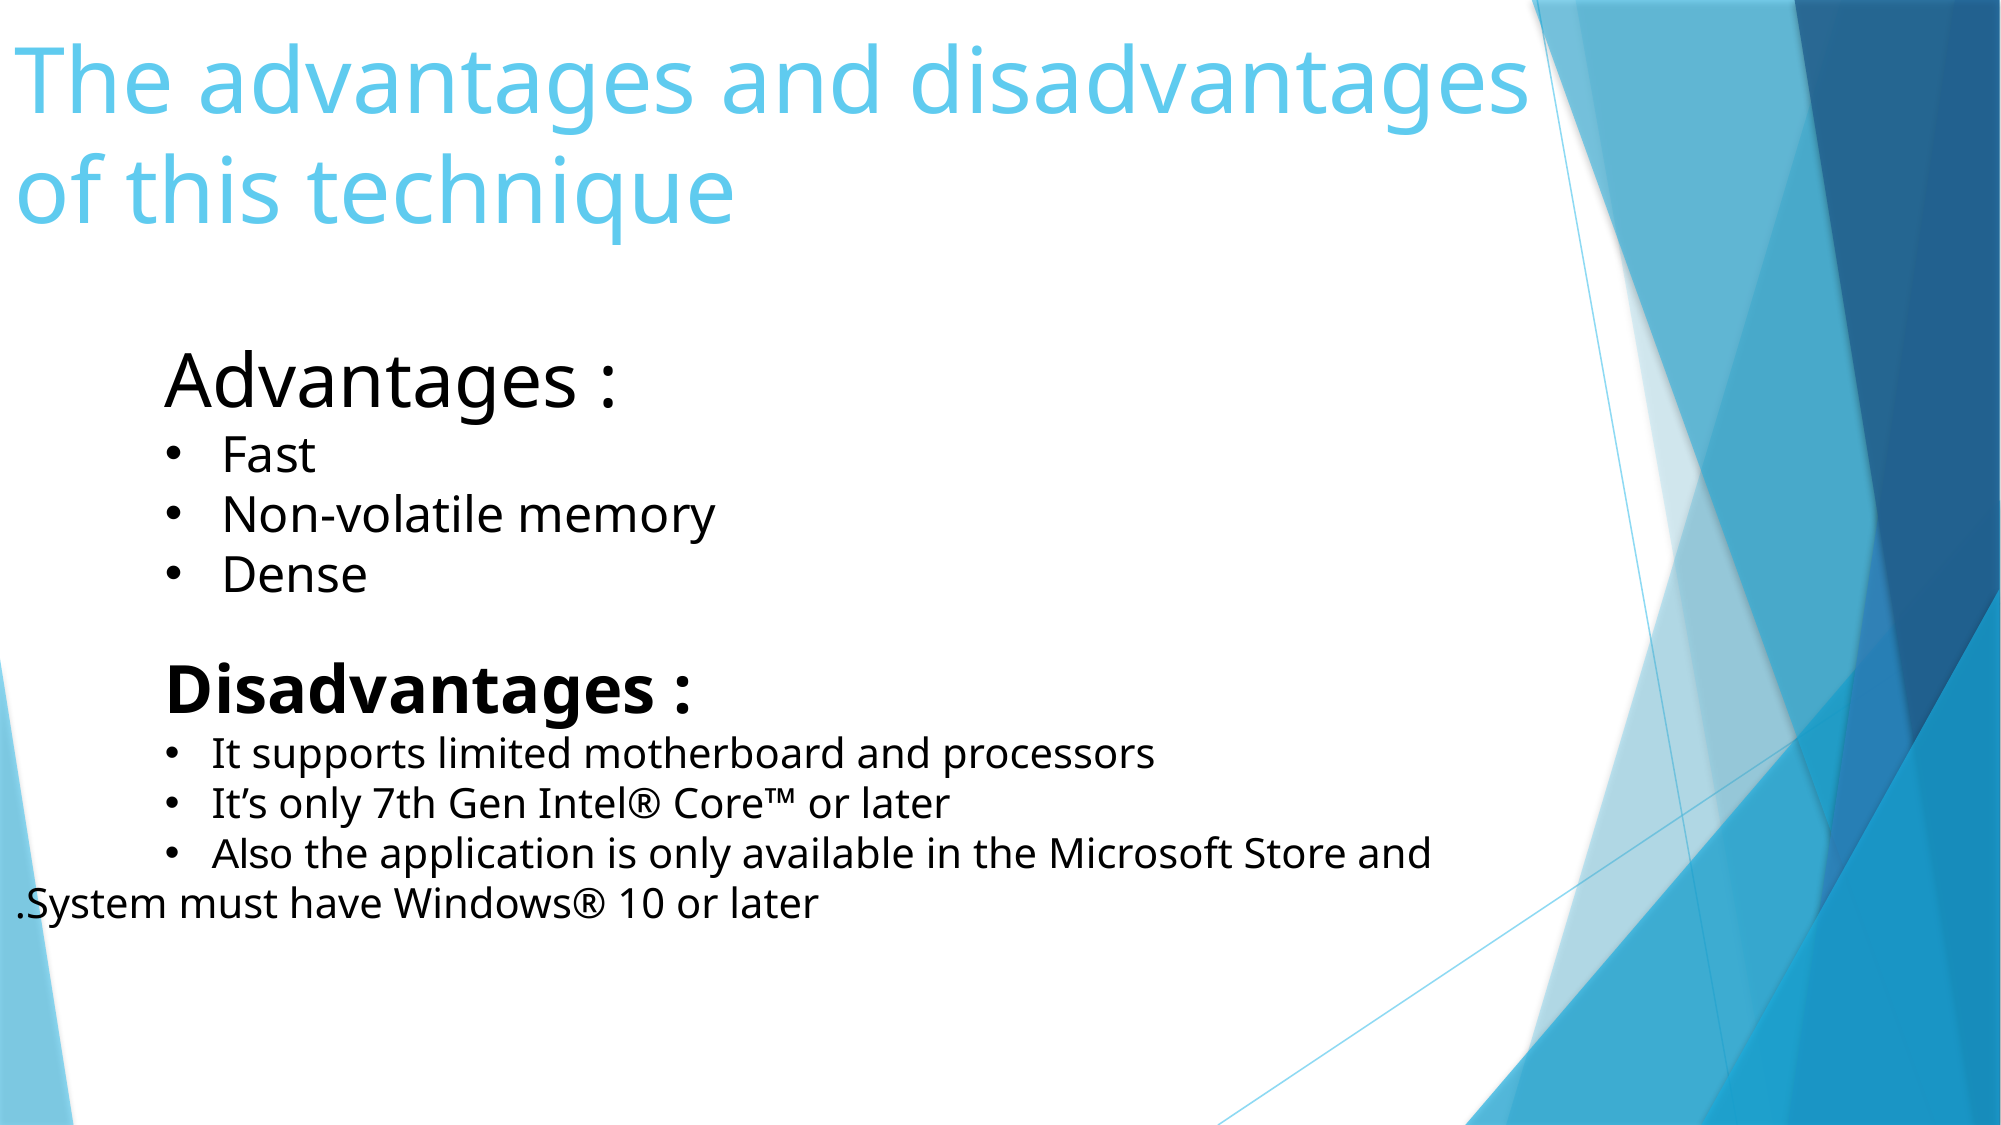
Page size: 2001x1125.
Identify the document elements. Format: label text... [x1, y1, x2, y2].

text_box The advantages and disadvantages of this technique Advantages : Fast Non-volatile memory Dense Disadvantages : It supports limited motherboard and processors It’s only 7th Gen Intel® Core™ or later Also the application is only available in the Microsoft Store and System must have Windows® 10 or later. [0, 14, 1846, 980]
